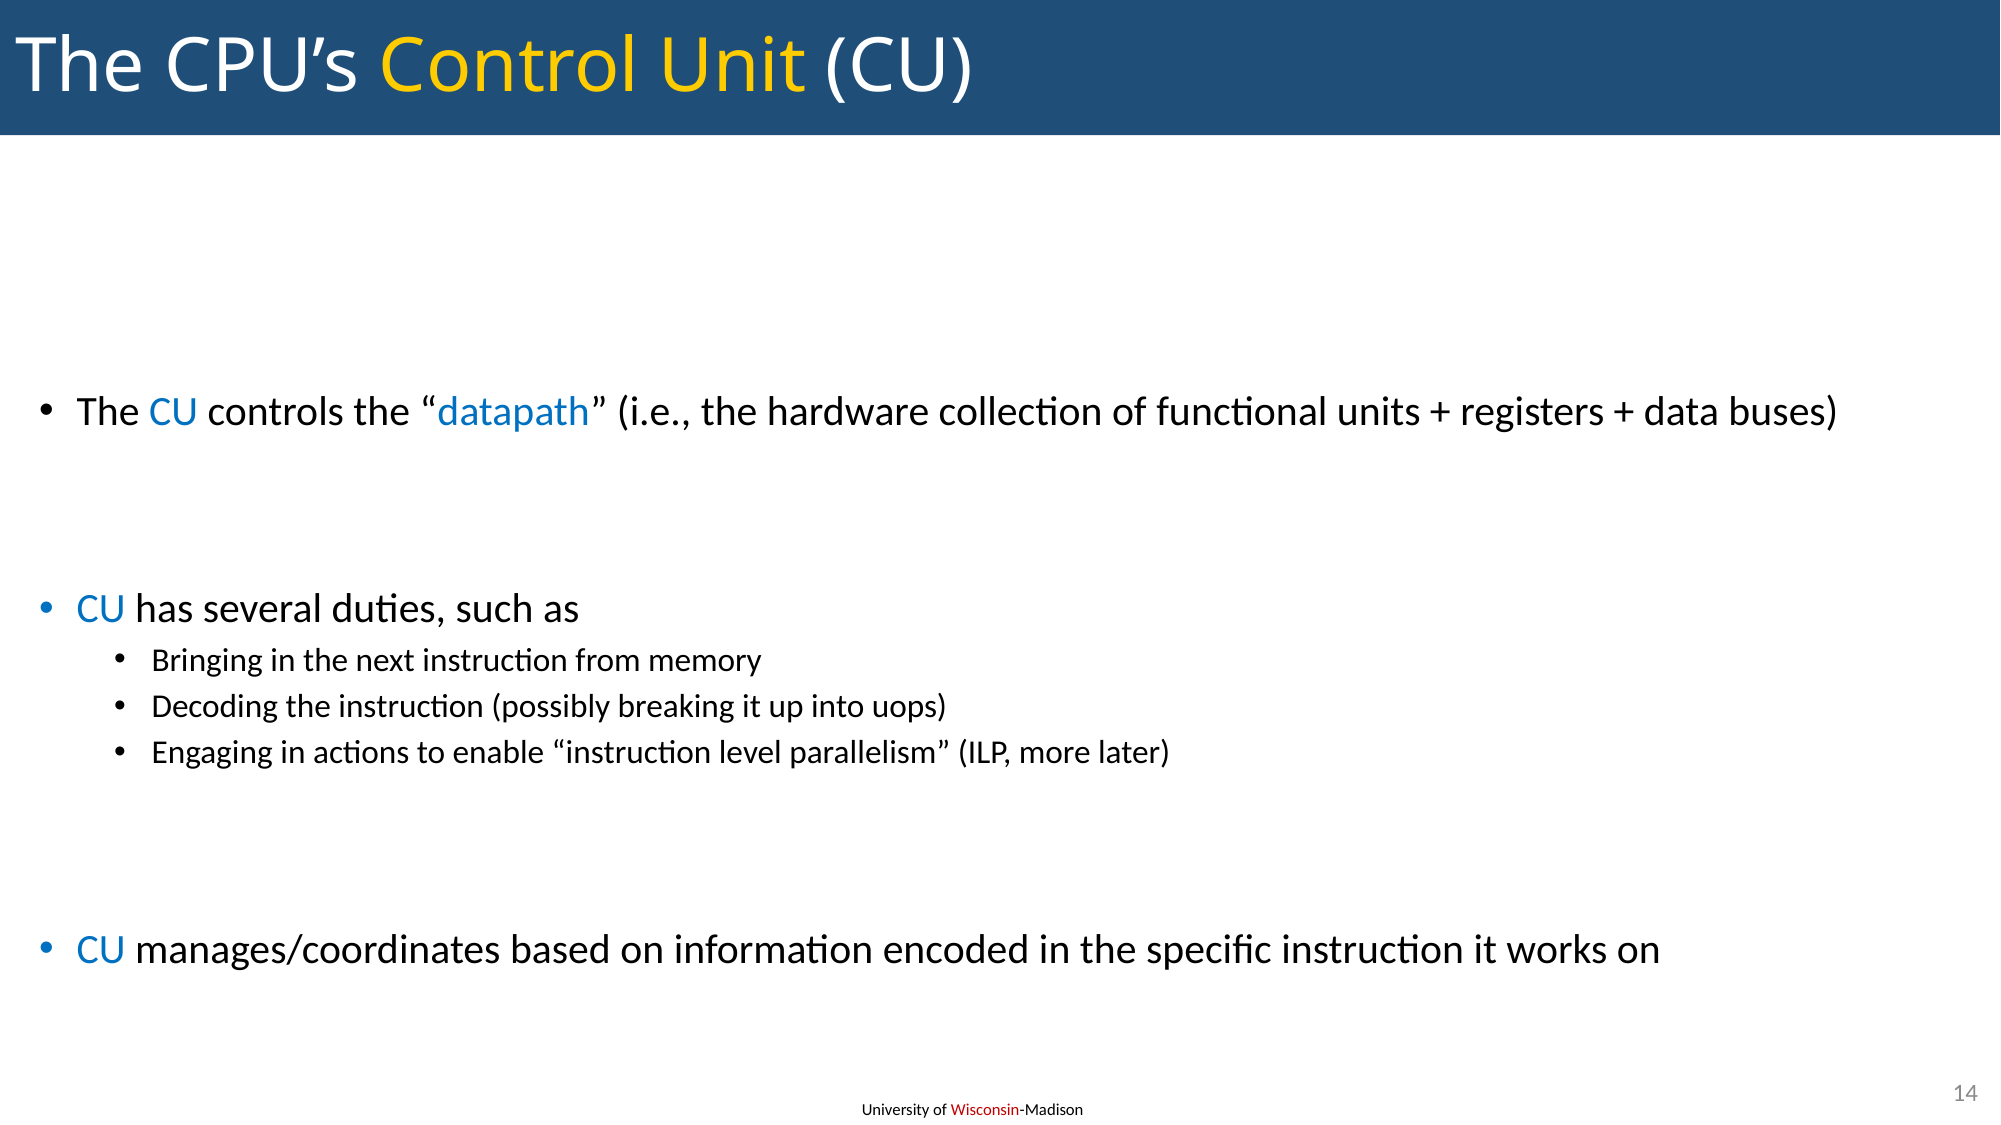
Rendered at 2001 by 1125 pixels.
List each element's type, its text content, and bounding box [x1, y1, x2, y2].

slide_number 14 [1879, 1069, 1994, 1114]
list The CU controls the “datapath” (i.e., the hardware collection of functional units + registers + data buses) CU has several duties, such as Bringing in the next instruction from memory Decoding the instruction (possibly breaking it up into uops) Engaging in actions to enable “instruction level parallelism” (ILP, more later) CU manages/coordinates based on information encoded in the specific instruction it works on [24, 245, 1987, 1055]
title The CPU’s Control Unit (CU) [0, 0, 2000, 136]
